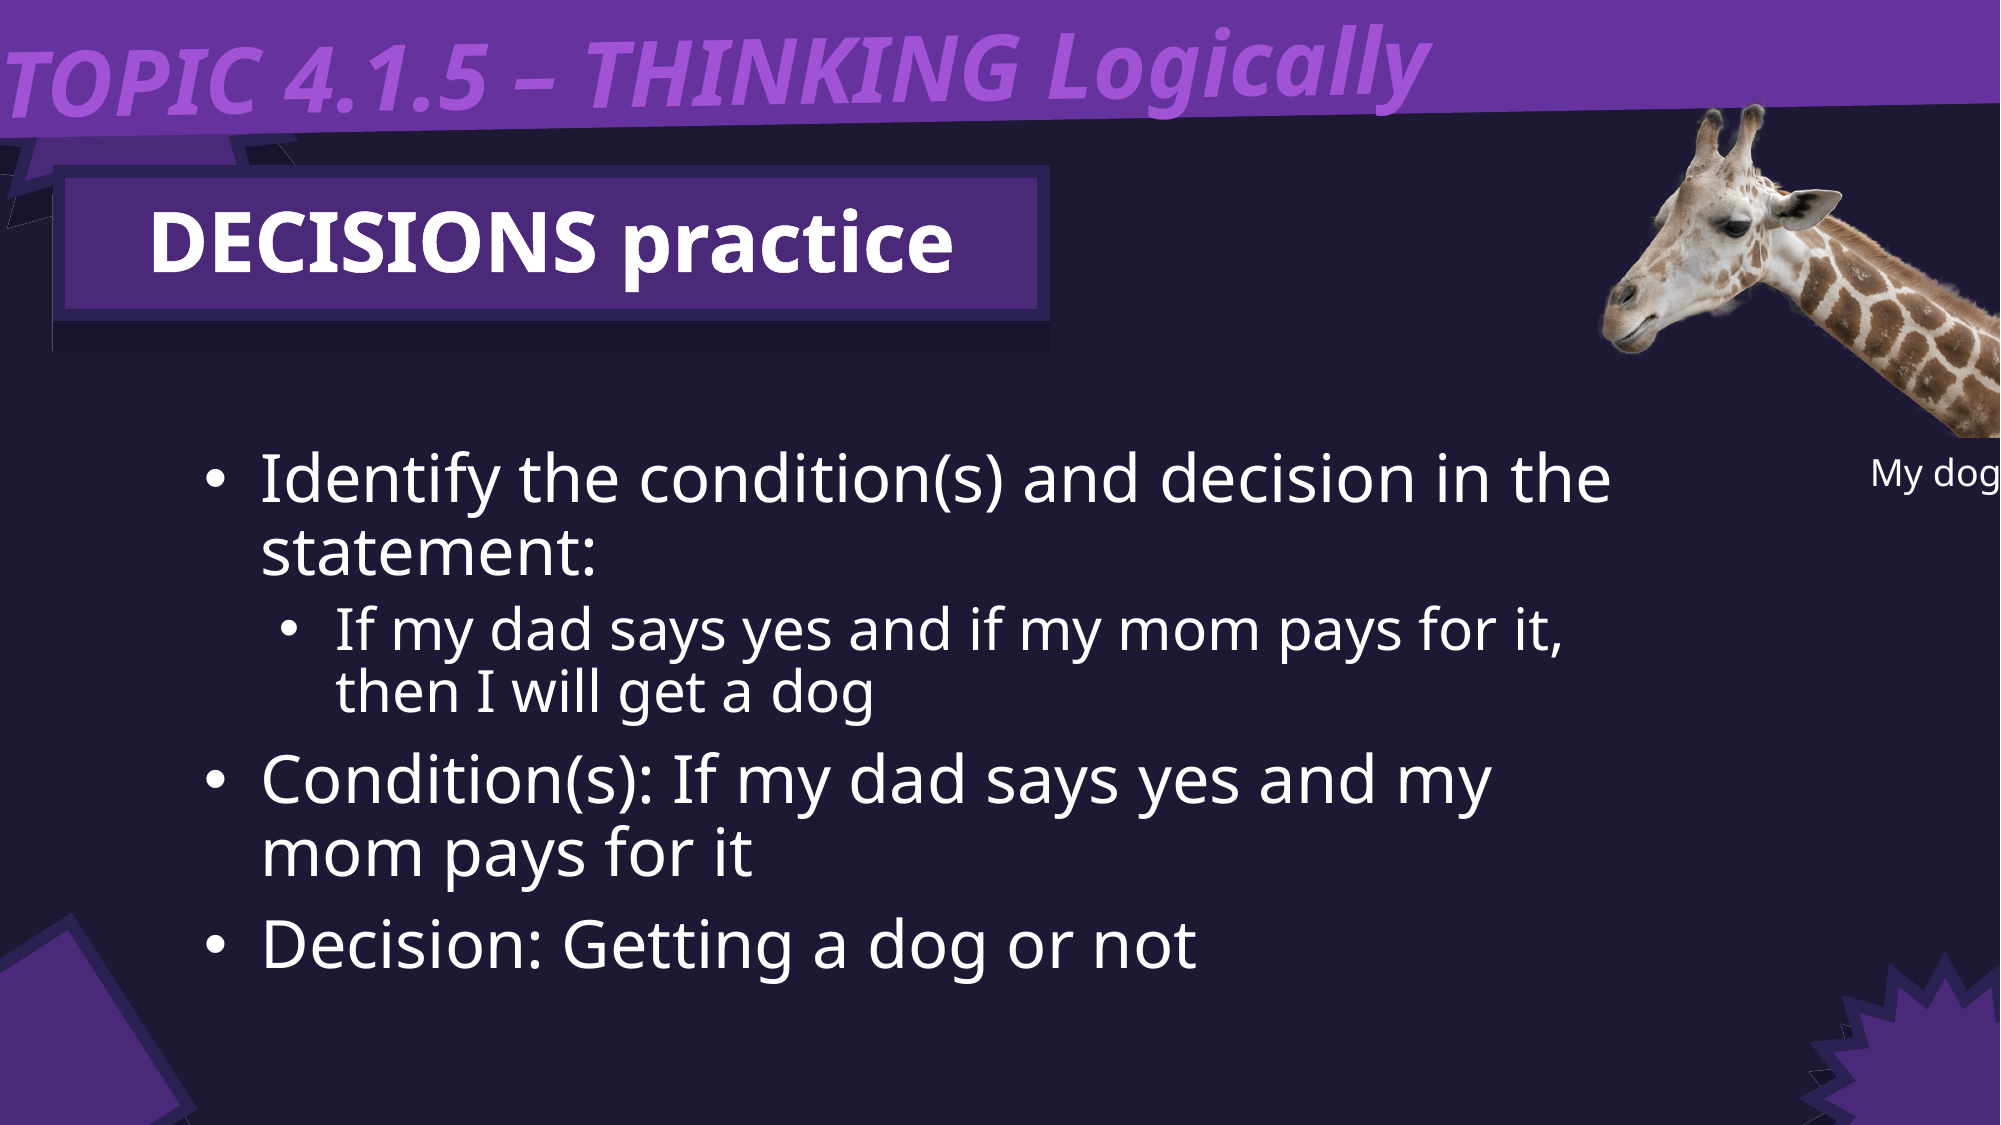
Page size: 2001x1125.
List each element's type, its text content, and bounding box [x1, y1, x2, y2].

text_box [1807, 961, 2000, 1125]
picture [1595, 94, 2000, 439]
subtitle Identify the condition(s) and decision in the statement: If my dad says yes and if my mom pays for it, then I will get a dog Condition(s): If my dad says yes and my mom pays for it Decision: Getting a dog or not [189, 437, 1689, 1063]
text_box [0, 919, 192, 1125]
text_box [0, 0, 2000, 126]
text_box [0, 134, 290, 193]
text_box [58, 170, 1045, 316]
text_box My dog [1855, 441, 2000, 502]
